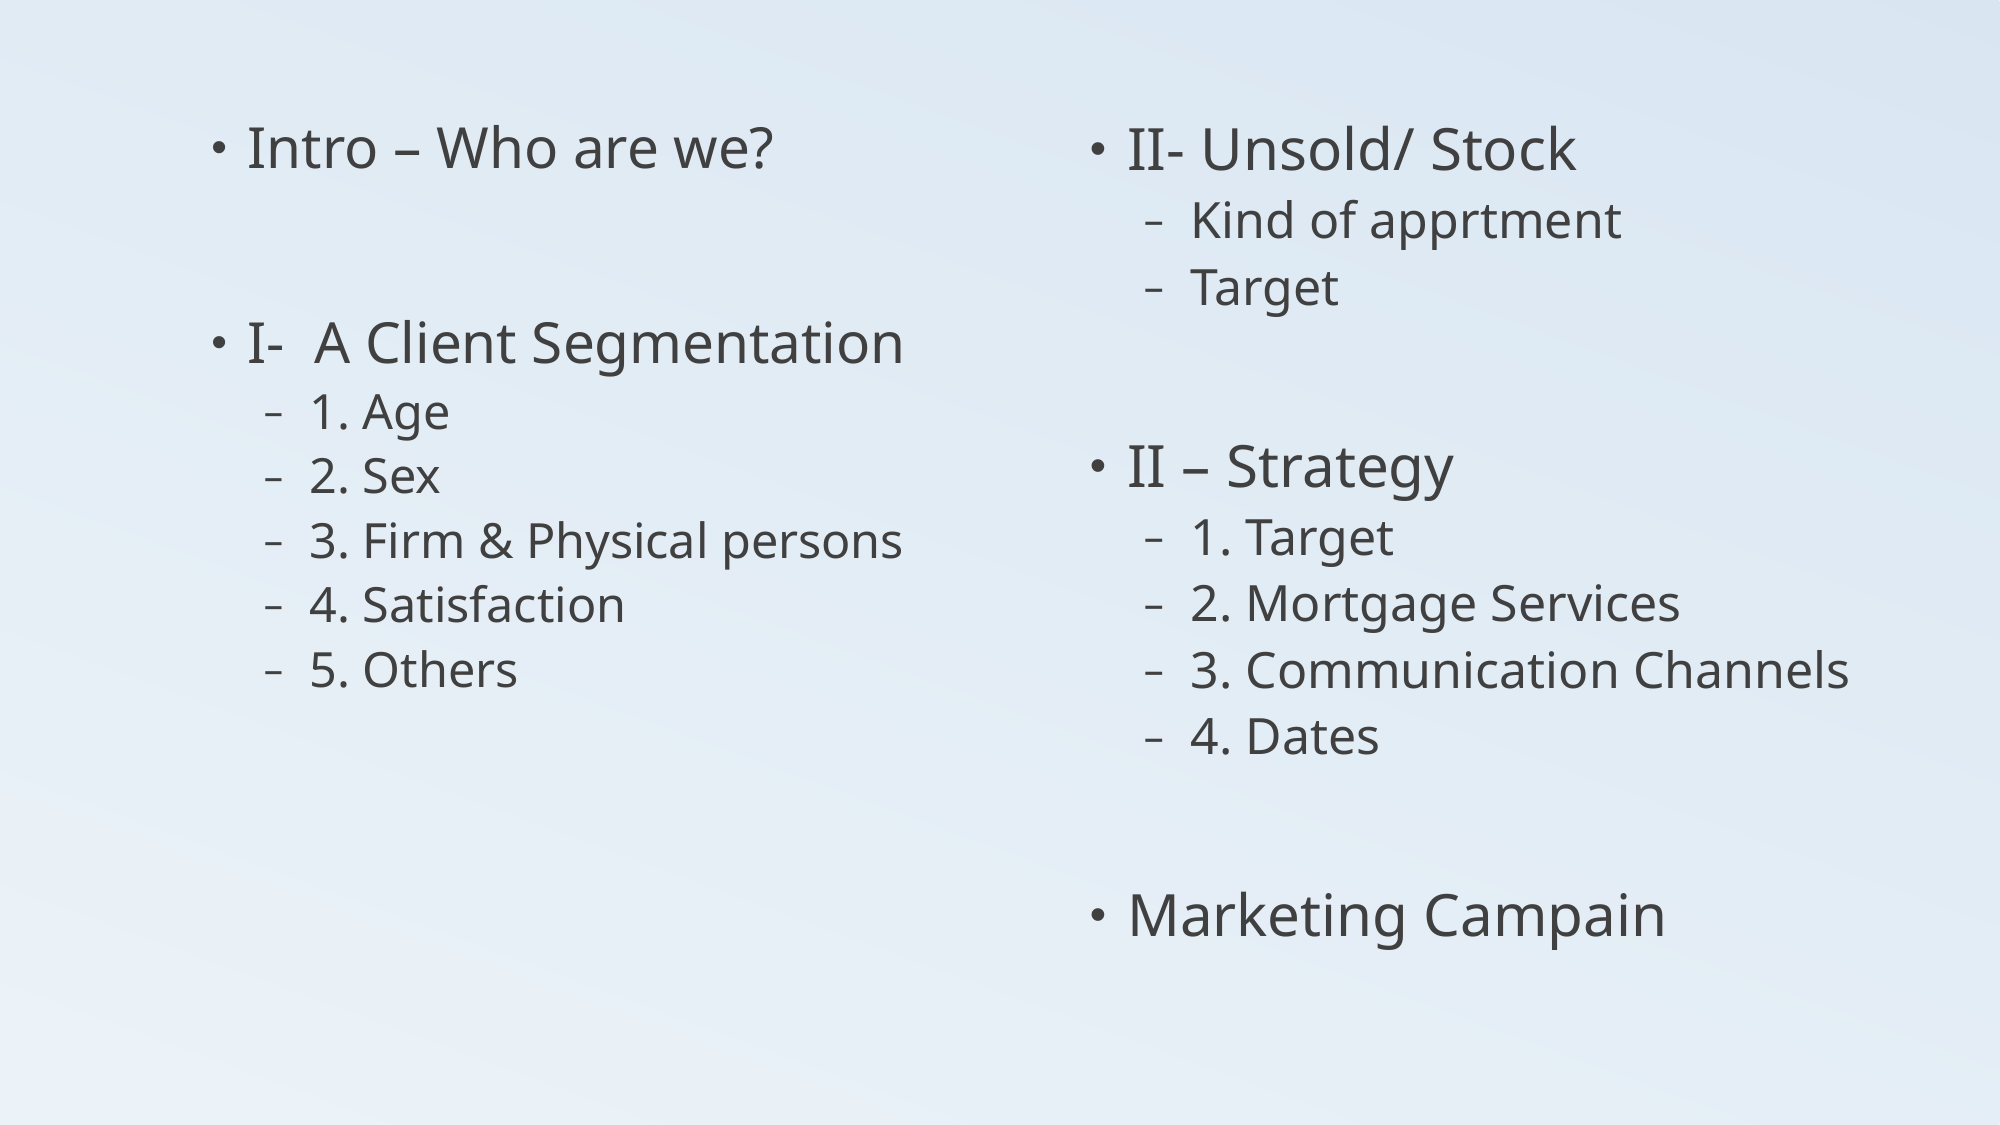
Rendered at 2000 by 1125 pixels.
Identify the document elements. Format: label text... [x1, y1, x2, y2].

list II- Unsold/ Stock Kind of apprtment Target II – Strategy 1. Target 2. Mortgage Services 3. Communication Channels 4. Dates Marketing Campain [1074, 112, 1900, 988]
list Intro – Who are we? I- A Client Segmentation 1. Age 2. Sex 3. Firm & Physical persons 4. Satisfaction 5. Others [196, 112, 925, 800]
